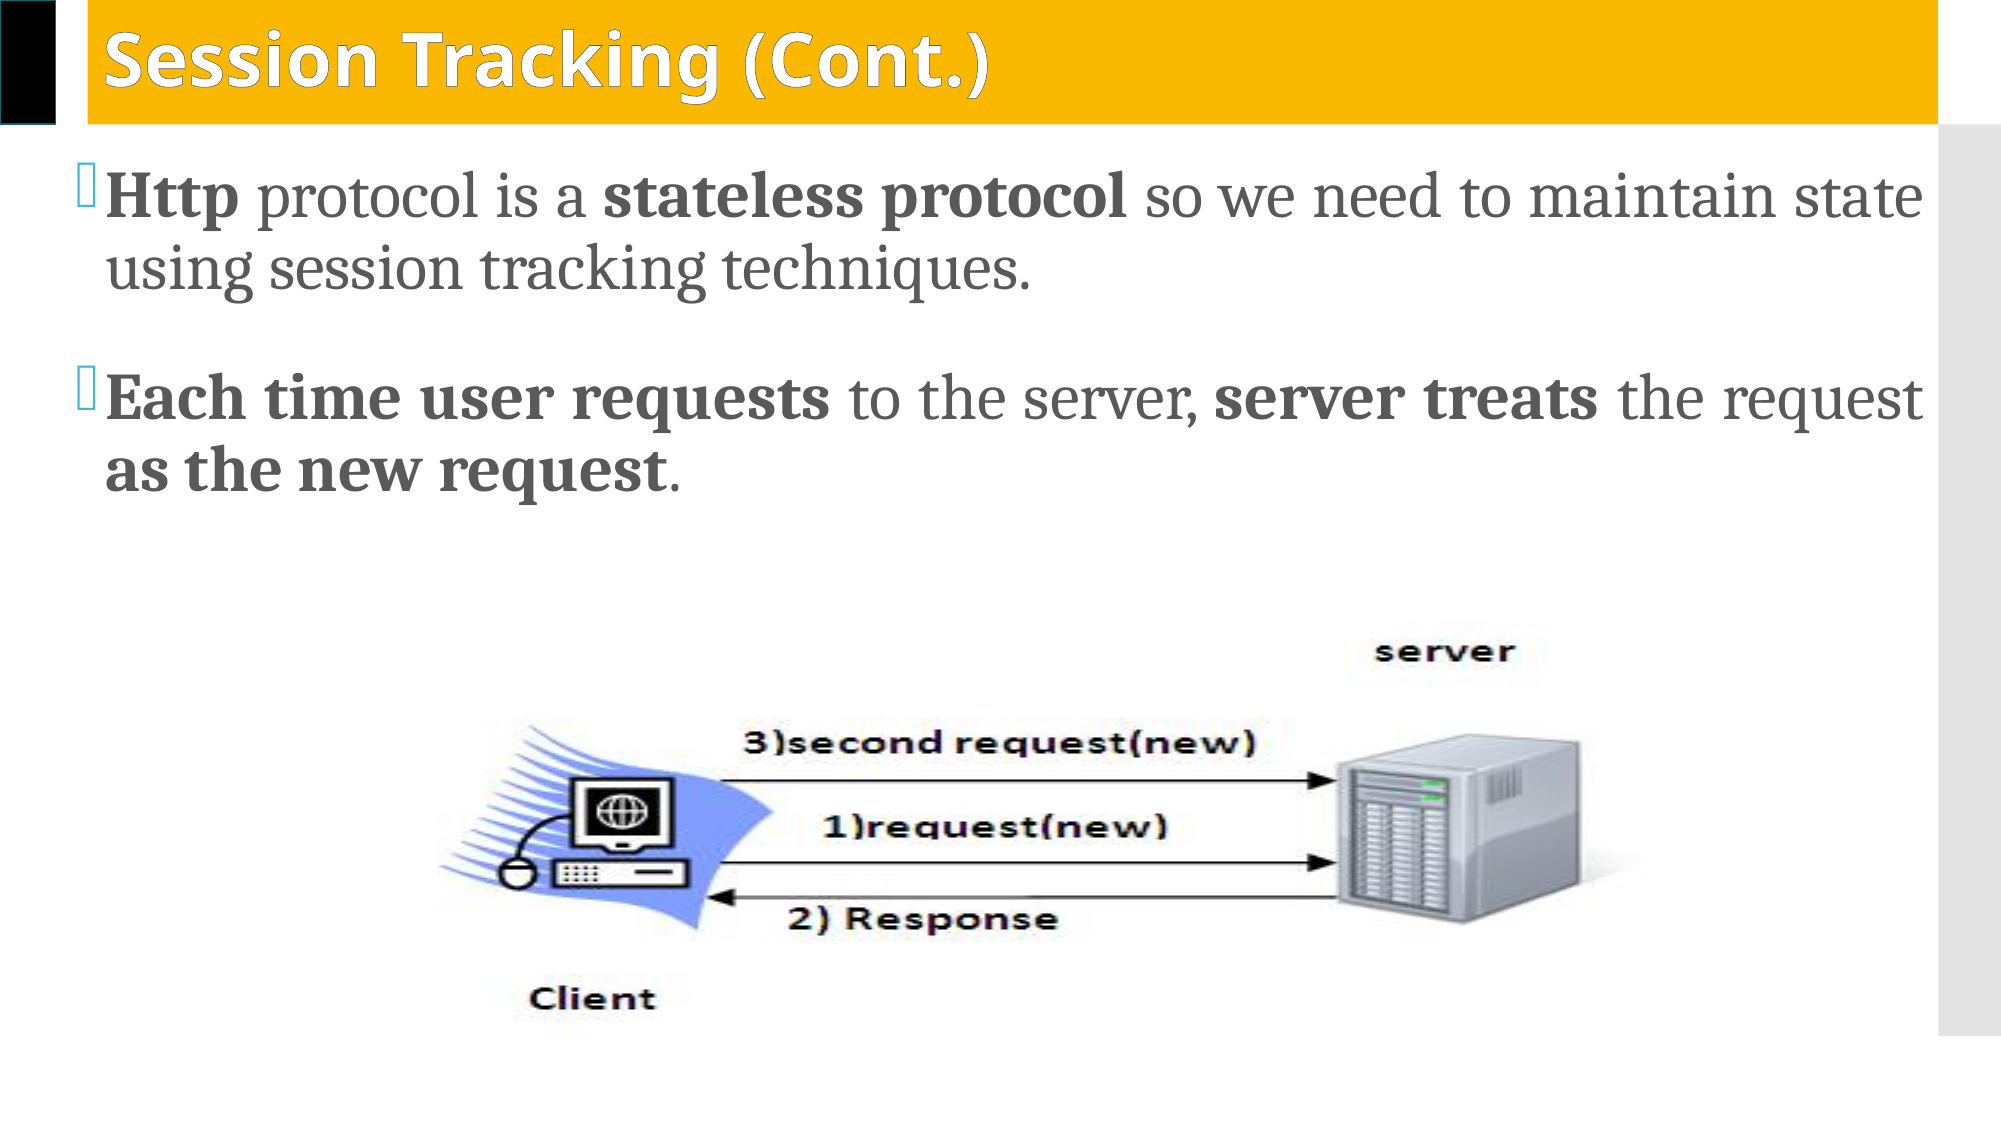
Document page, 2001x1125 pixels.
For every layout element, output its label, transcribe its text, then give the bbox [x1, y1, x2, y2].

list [437, 590, 1703, 1072]
text_box Http protocol is a stateless protocol so we need to maintain state using session tracking techniques. Each time user requests to the server, server treats the request as the new request. [60, 151, 1940, 1044]
title Session Tracking (Cont.) [87, 0, 1939, 125]
